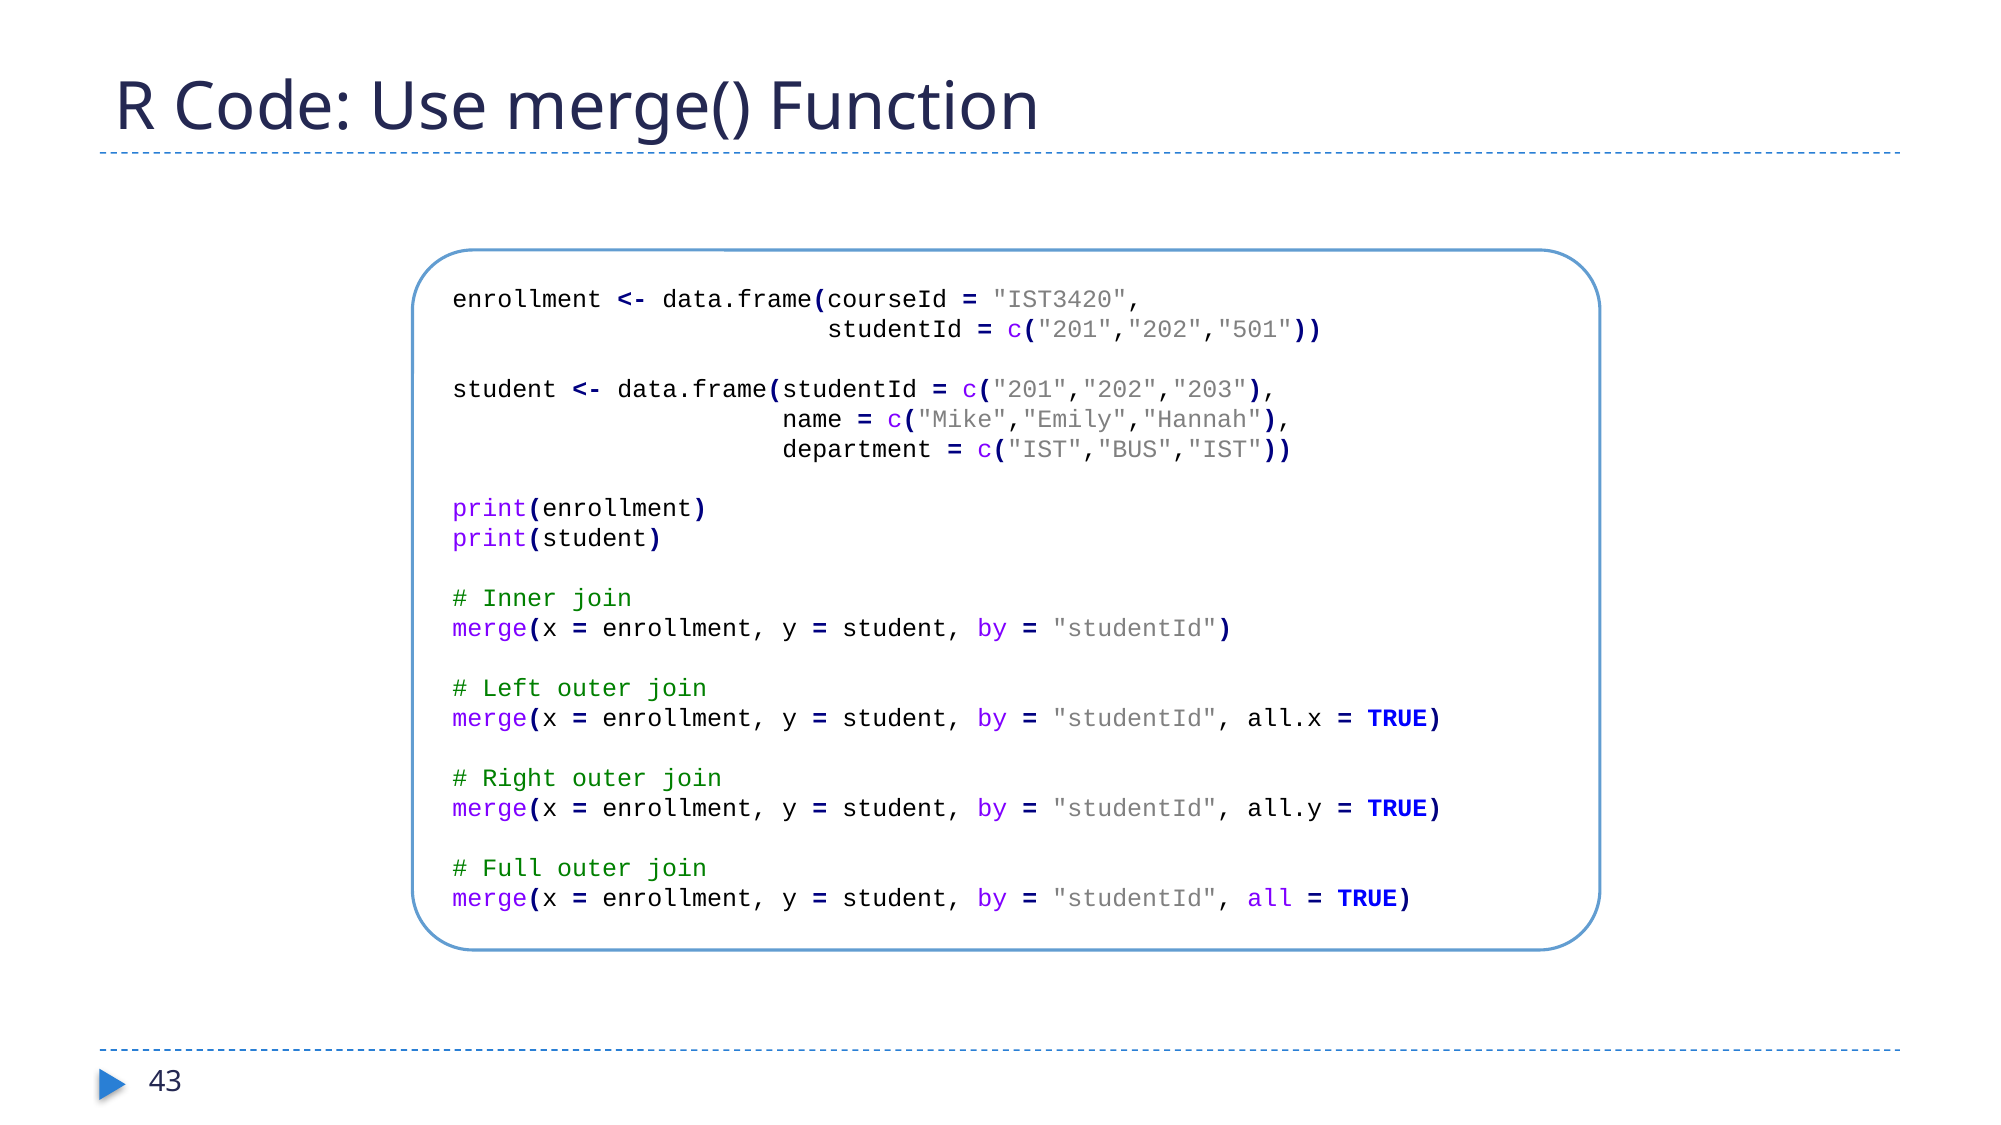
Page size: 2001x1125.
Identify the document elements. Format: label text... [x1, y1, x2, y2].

slide_number 43 [133, 1055, 568, 1103]
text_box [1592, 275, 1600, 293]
text_box [410, 248, 1602, 952]
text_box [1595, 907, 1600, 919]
title R Code: Use merge() Function [99, 24, 1900, 151]
